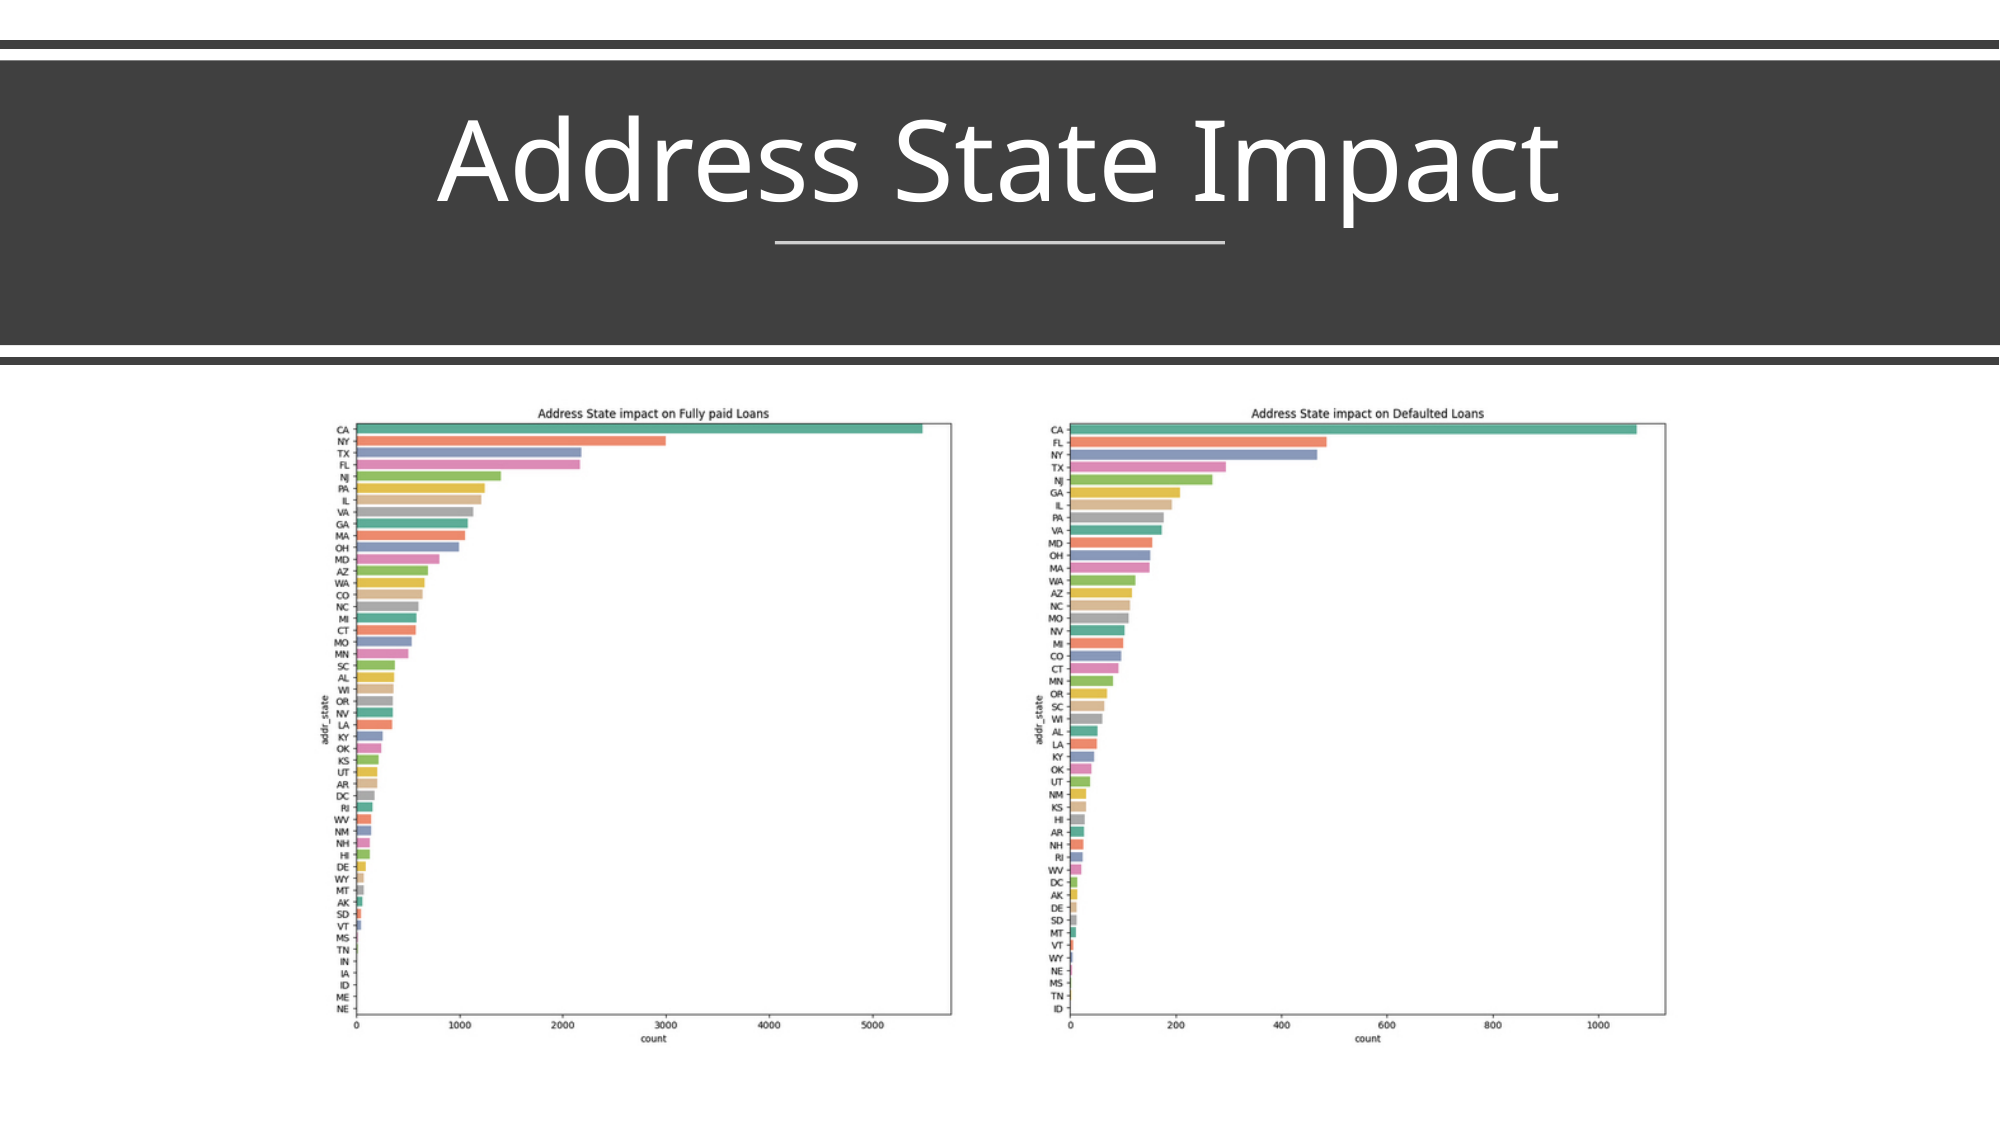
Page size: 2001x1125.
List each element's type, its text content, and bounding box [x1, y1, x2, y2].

title Address State Impact [86, 80, 1914, 233]
text_box [0, 59, 2000, 346]
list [305, 398, 1686, 1054]
